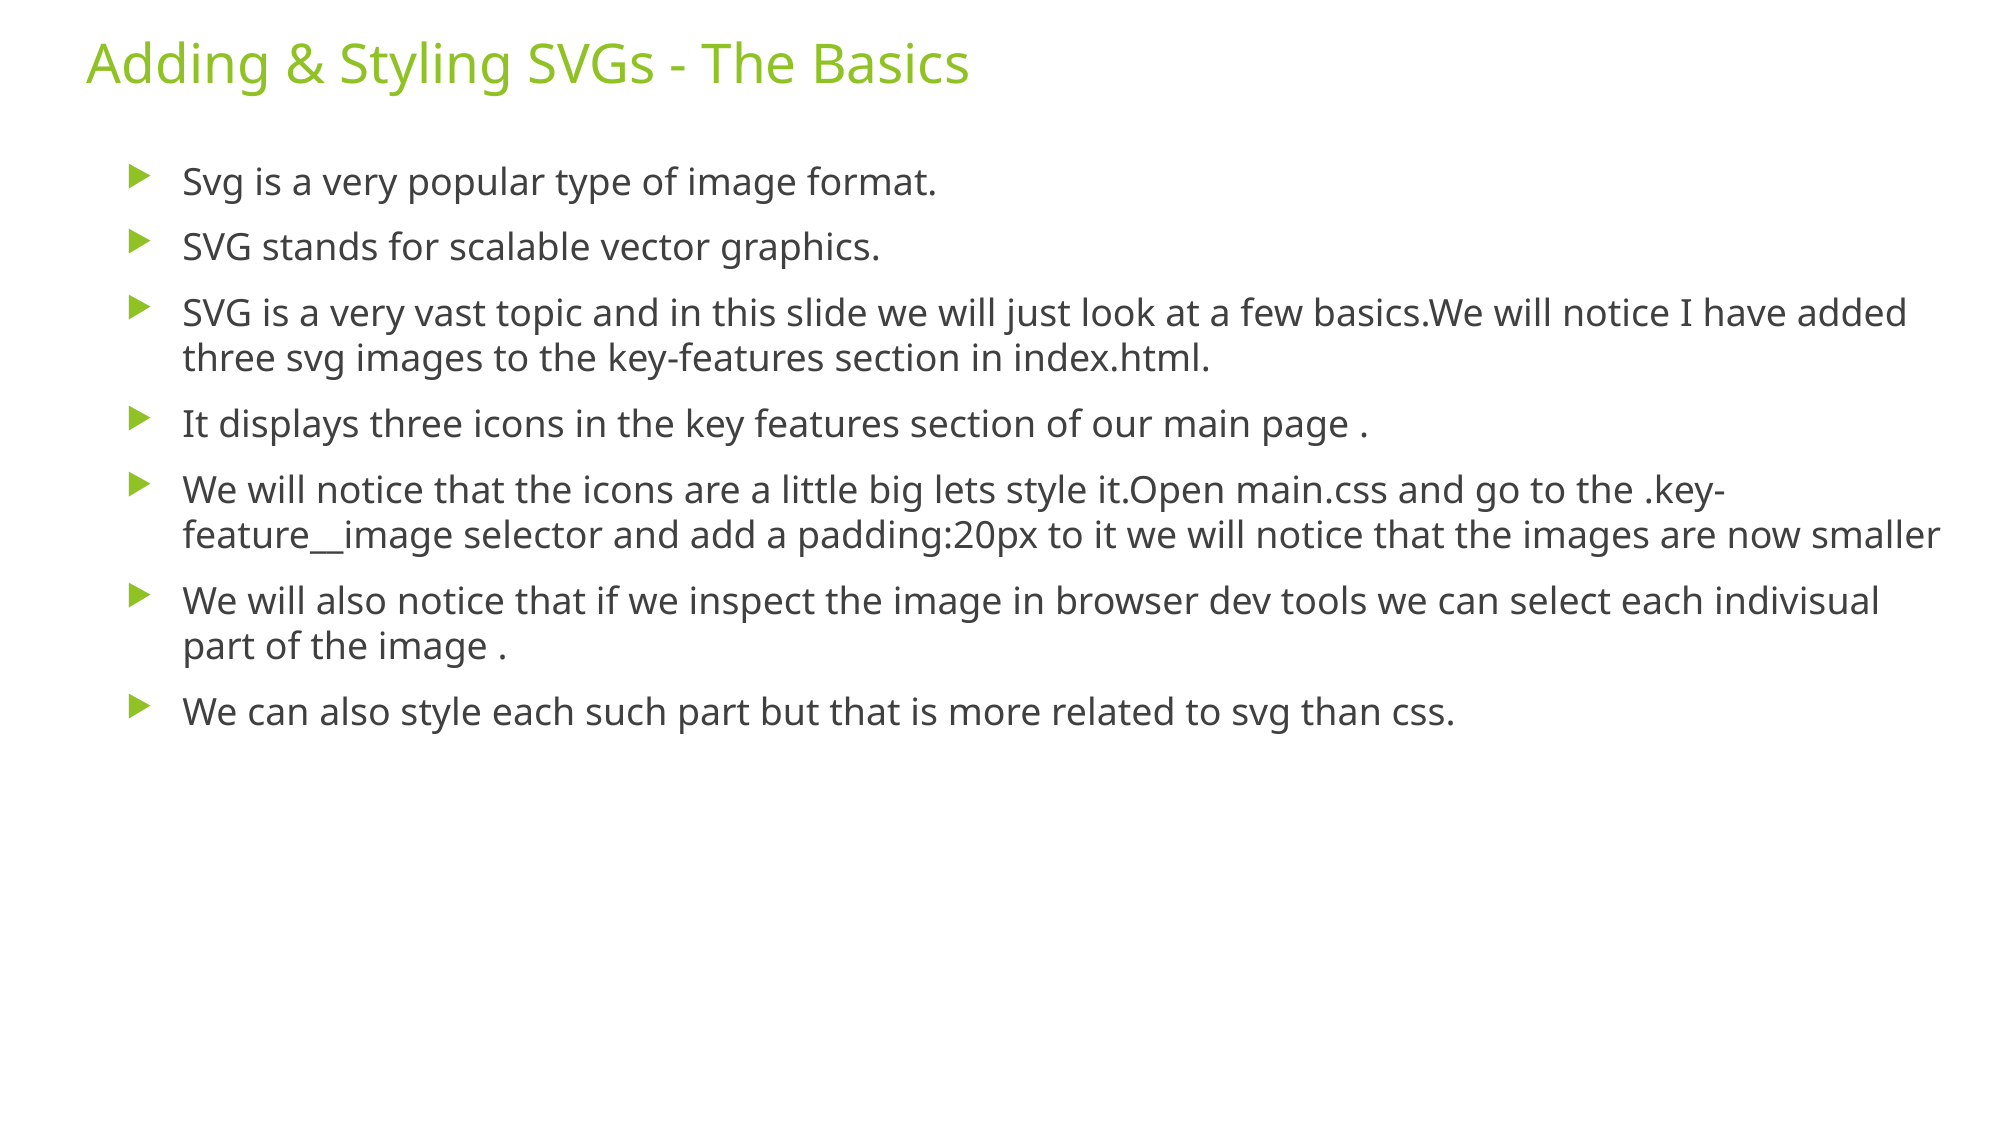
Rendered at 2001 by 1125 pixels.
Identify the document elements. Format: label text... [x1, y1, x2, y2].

list Svg is a very popular type of image format. SVG stands for scalable vector graphics. SVG is a very vast topic and in this slide we will just look at a few basics.We will notice I have added three svg images to the key-features section in index.html. It displays three icons in the key features section of our main page . We will notice that the icons are a little big lets style it.Open main.css and go to the .key-feature__image selector and add a padding:20px to it we will notice that the images are now smaller We will also notice that if we inspect the image in browser dev tools we can select each indivisual part of the image . We can also style each such part but that is more related to svg than css. [111, 149, 1962, 1025]
title Adding & Styling SVGs - The Basics [71, 21, 1483, 103]
